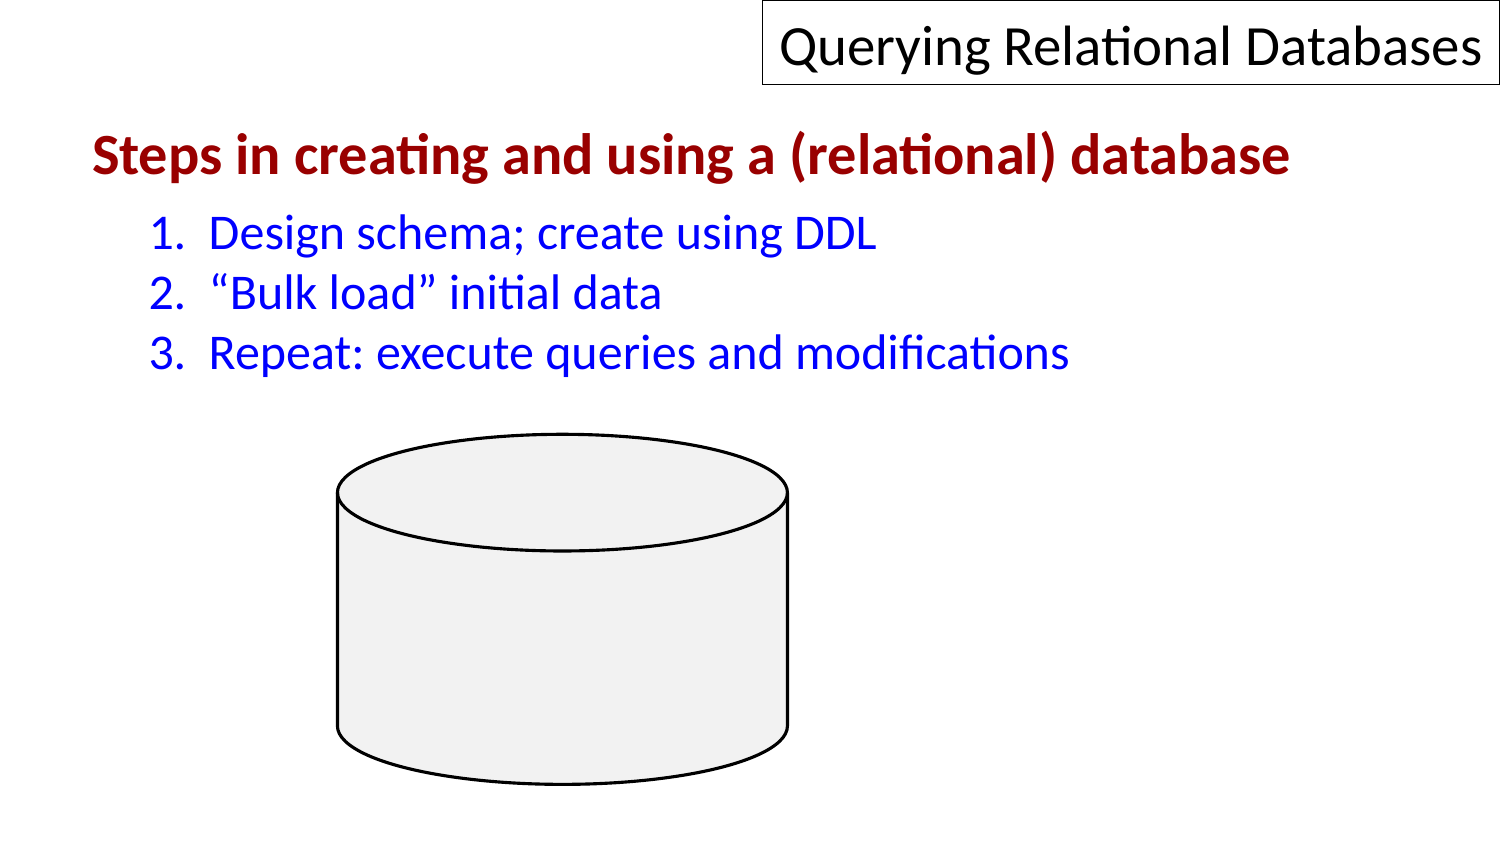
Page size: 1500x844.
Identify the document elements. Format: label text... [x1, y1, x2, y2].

text_box Querying Relational Databases [762, 0, 1500, 85]
text_box Steps in creating and using a (relational) database 1. Design schema; create using DDL 2. “Bulk load” initial data 3. Repeat: execute queries and modifications [62, 109, 1425, 694]
text_box [335, 432, 790, 787]
